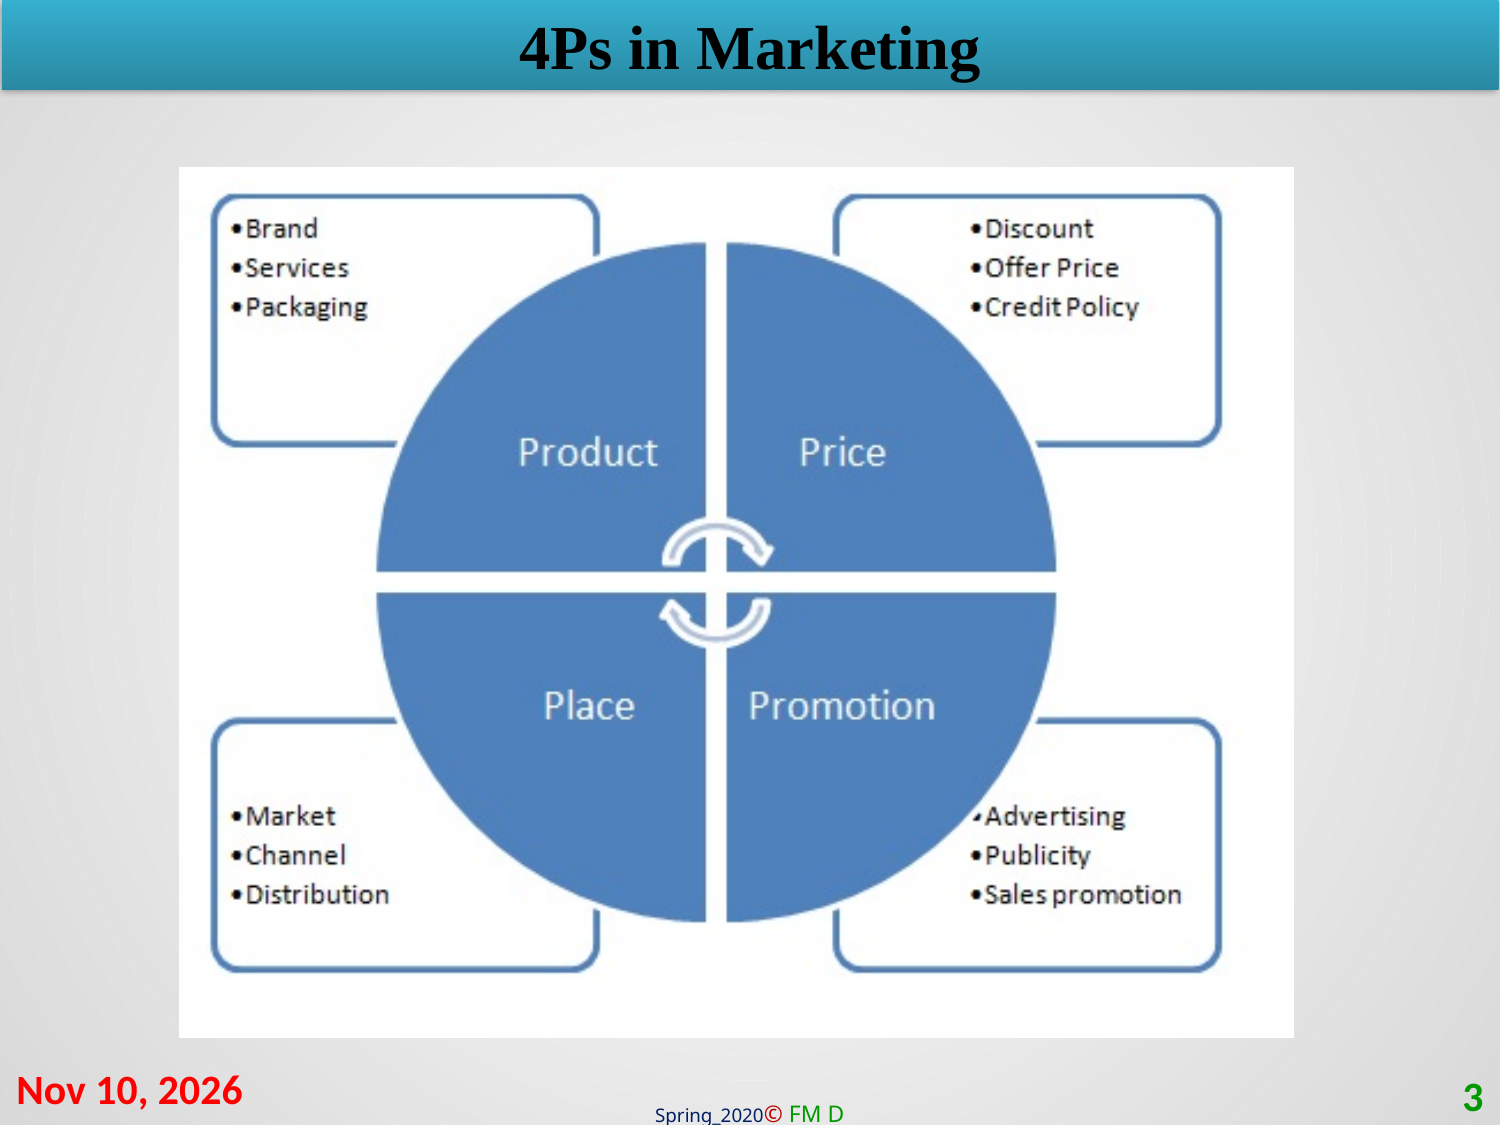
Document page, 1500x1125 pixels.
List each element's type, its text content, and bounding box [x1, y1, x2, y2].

text_box 4Ps in Marketing [2, 0, 1499, 90]
slide_number 30-Jul-20 [1, 1057, 352, 1118]
text_box [745, 141, 1496, 204]
picture [179, 167, 1294, 1038]
slide_number 3 [1148, 1065, 1499, 1125]
